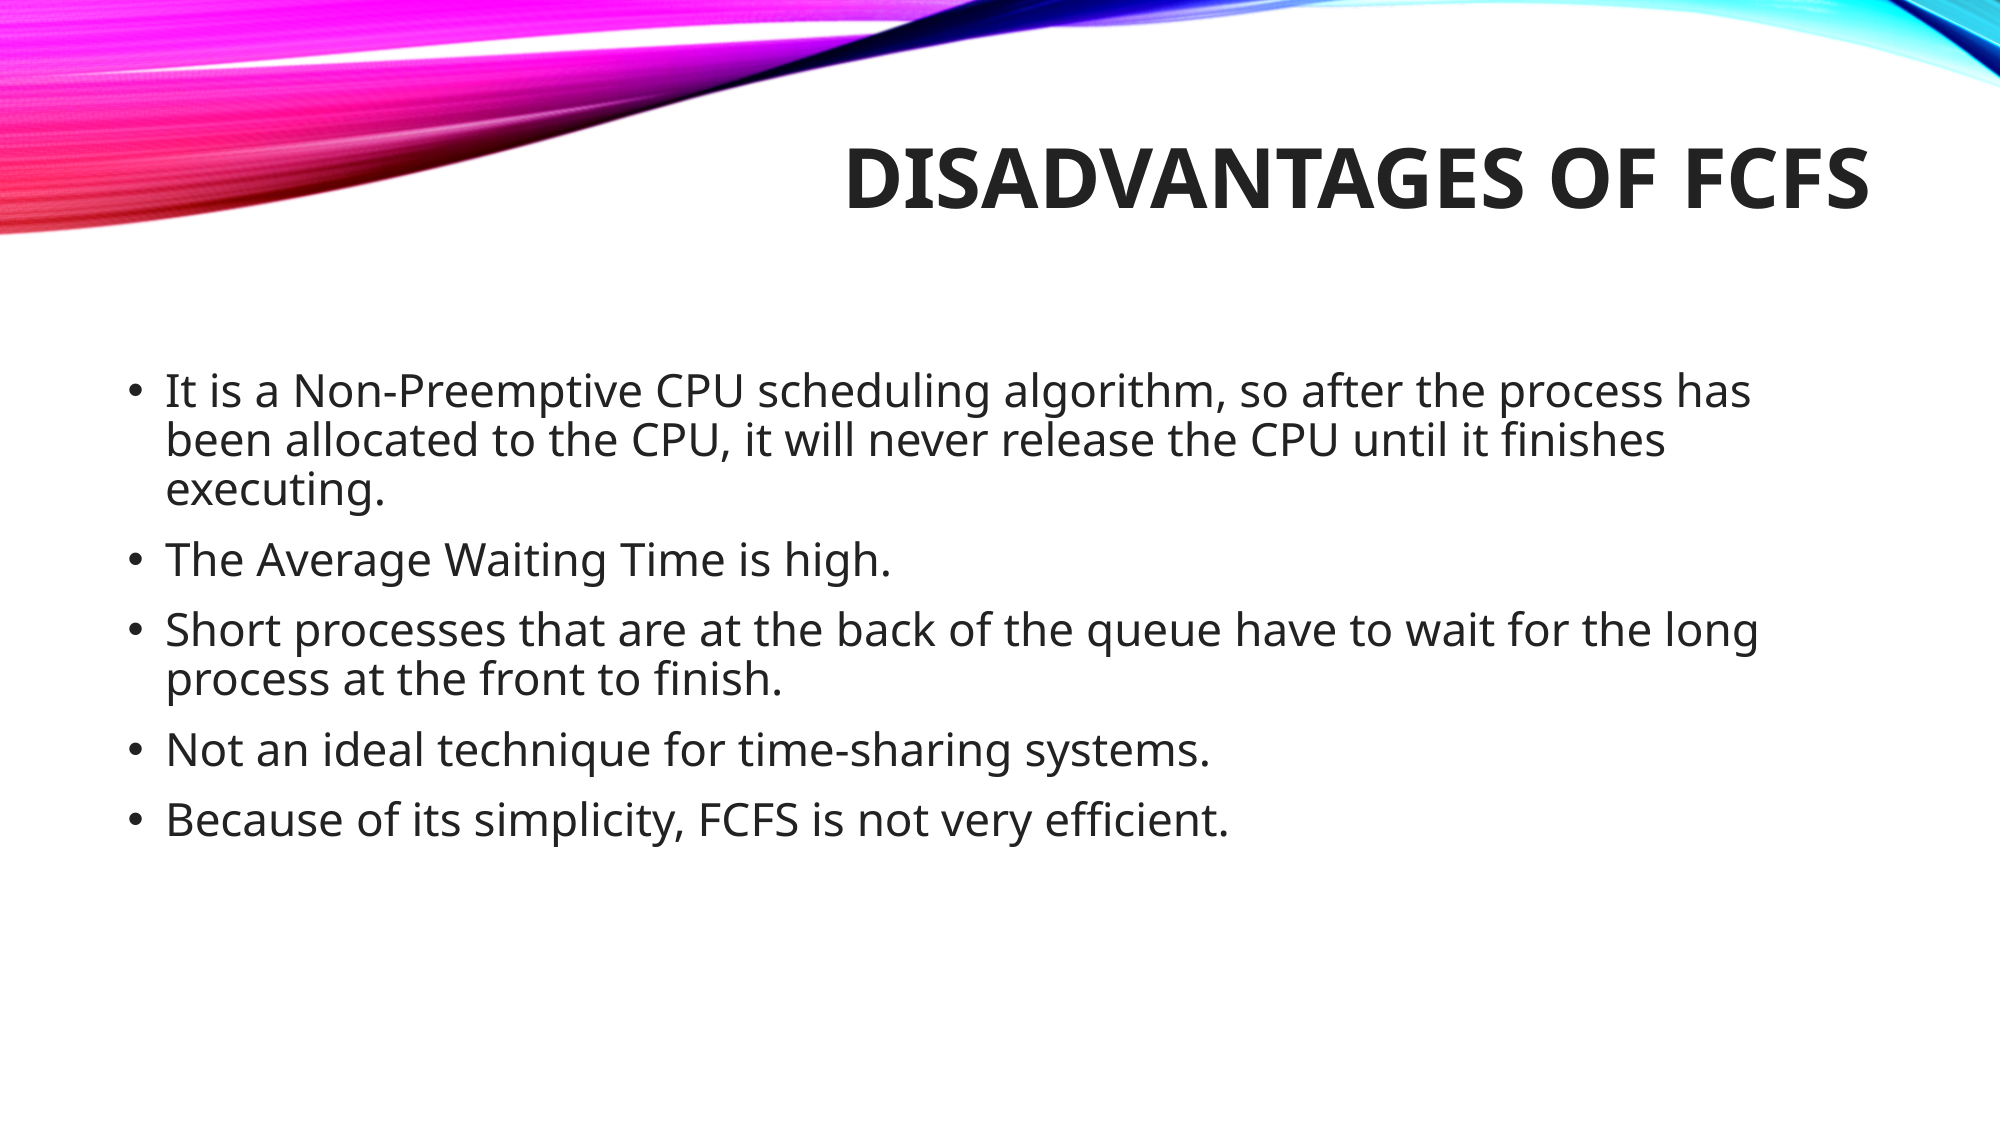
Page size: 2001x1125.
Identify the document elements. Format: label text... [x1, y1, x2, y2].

picture [1890, 0, 2000, 75]
picture [1910, 0, 2000, 45]
picture [0, 0, 2000, 237]
title Disadvantages of FCFS [474, 125, 1888, 338]
list It is a Non-Preemptive CPU scheduling algorithm, so after the process has been allocated to the CPU, it will never release the CPU until it finishes executing. The Average Waiting Time is high. Short processes that are at the back of the queue have to wait for the long process at the front to finish. Not an ideal technique for time-sharing systems. Because of its simplicity, FCFS is not very efficient. [112, 360, 1888, 1021]
